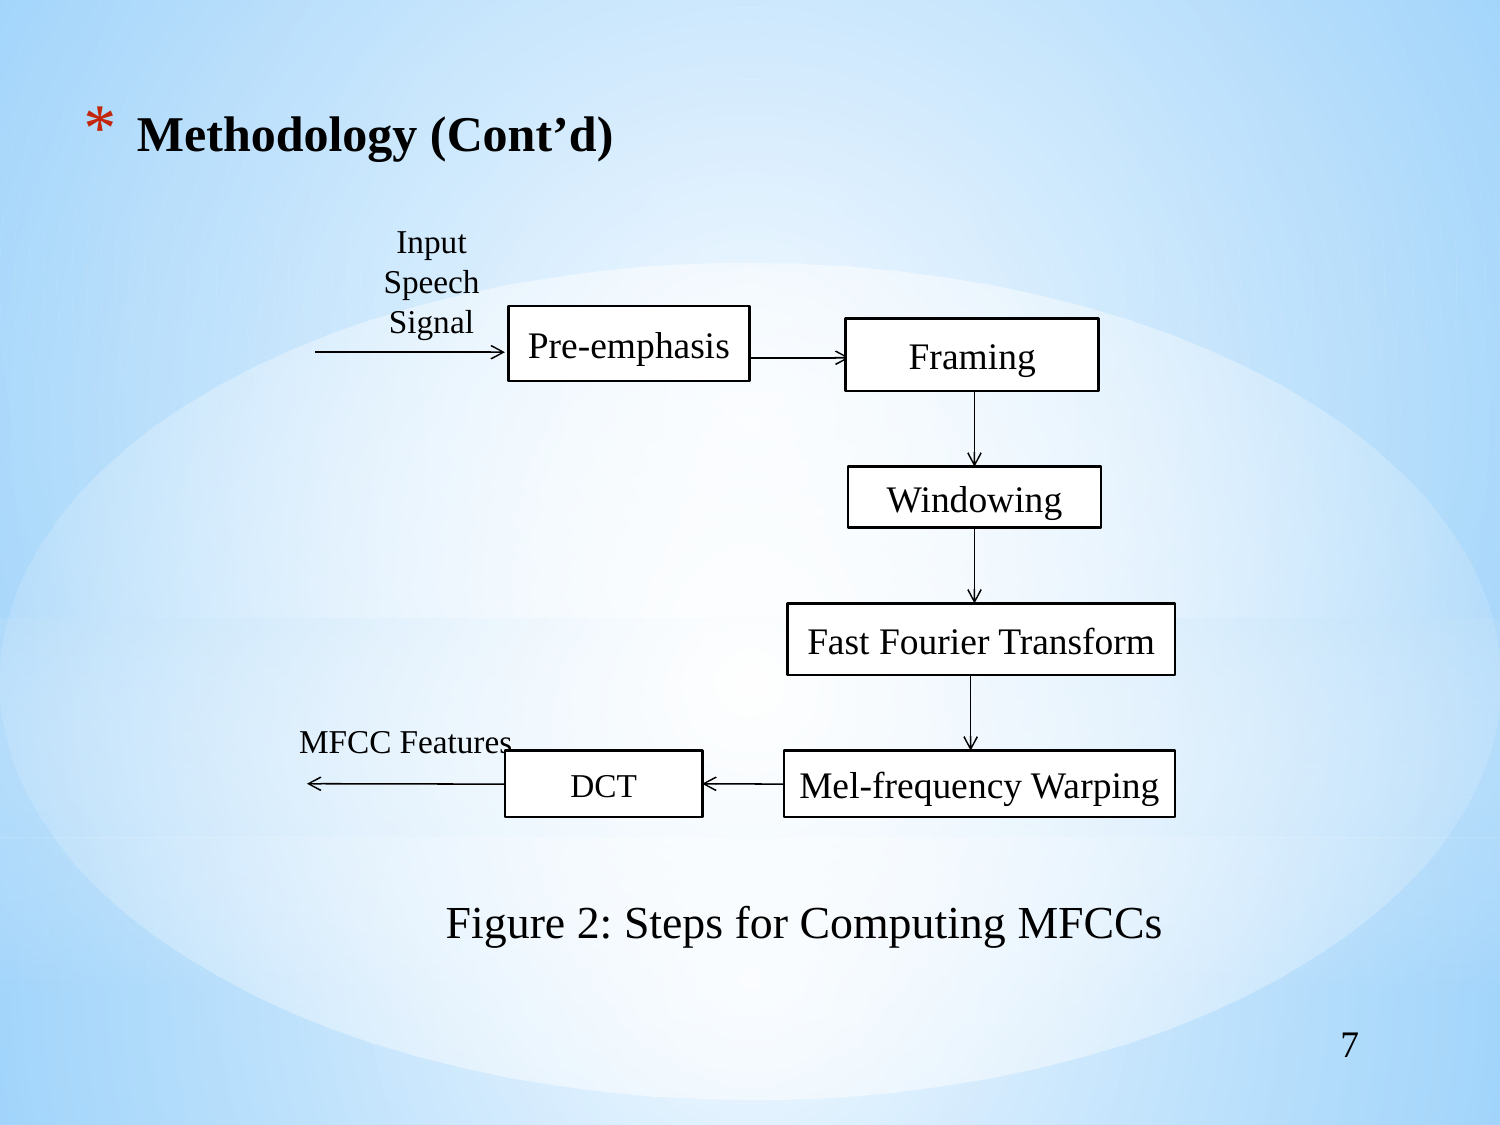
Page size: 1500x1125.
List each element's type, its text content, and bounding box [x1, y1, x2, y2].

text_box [229, 212, 1176, 818]
title Methodology (Cont’d) [69, 93, 1138, 282]
slide_number 7 [1199, 1012, 1500, 1073]
text_box Figure 2: Steps for Computing MFCCs [388, 885, 1220, 956]
